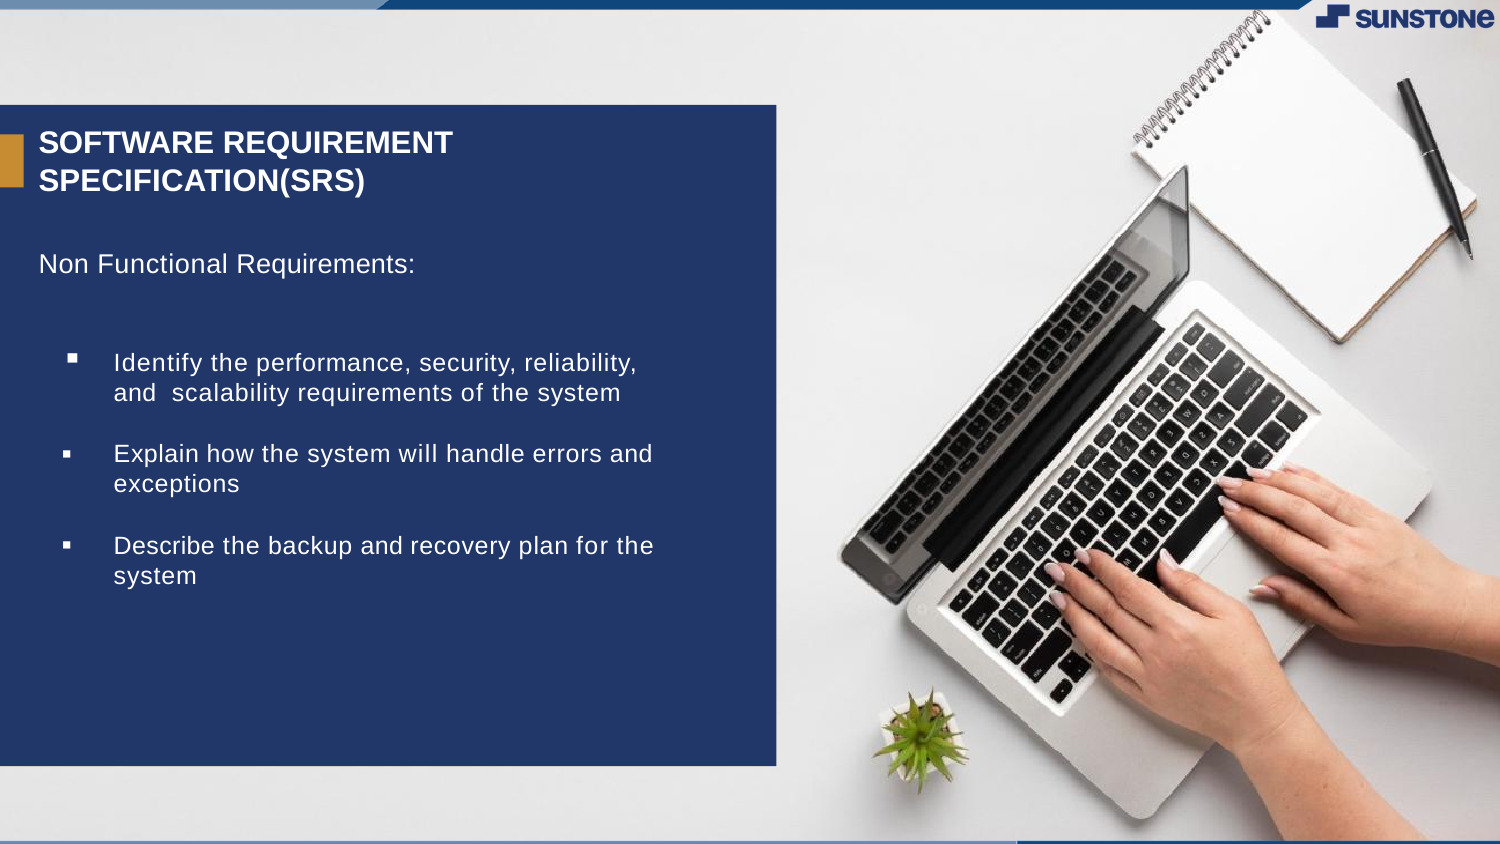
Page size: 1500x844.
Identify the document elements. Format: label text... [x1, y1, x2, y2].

picture [0, 0, 1500, 844]
title SOFTWARE REQUIREMENT SPECIFICATION(SRS) [36, 120, 458, 244]
text_box Non Functional Requirements: Identify the performance, security, reliability, and scalability requirements of the system Explain how the system will handle errors and exceptions Describe the backup and recovery plan for the system [36, 244, 742, 590]
